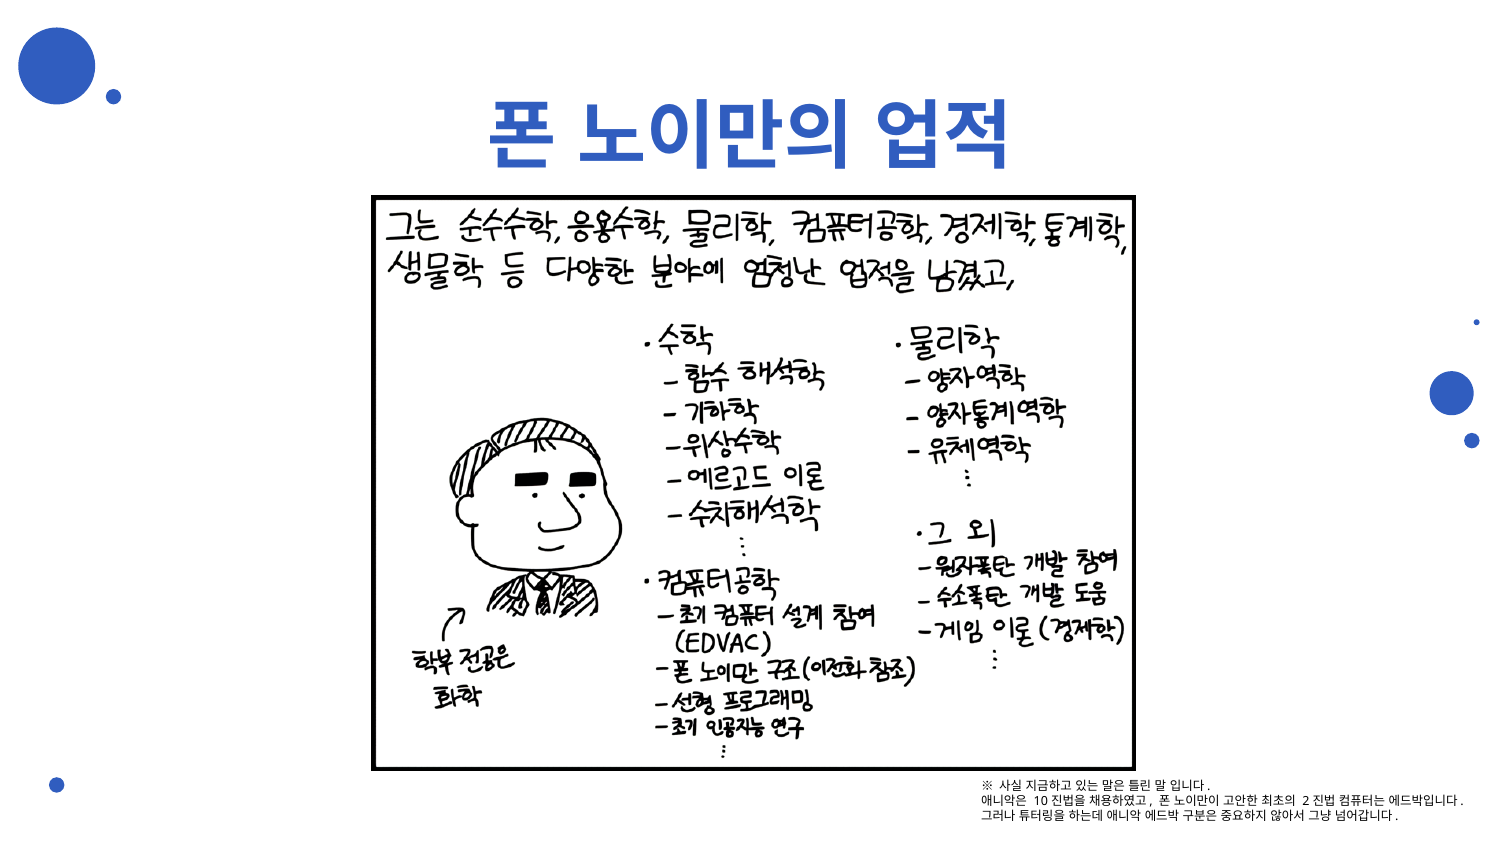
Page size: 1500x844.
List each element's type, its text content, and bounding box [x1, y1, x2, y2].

text_box ※ 사실 지금하고 있는 말은 틀린 말 입니다. 애니악은 10진법을 채용하였고, 폰 노이만이 고안한 최초의 2진법 컴퓨터는 에드박입니다. 그러나 튜터링을 하는데 애니악 에드박 구분은 중요하지 않아서 그냥 넘어갑니다. [966, 770, 1500, 831]
title 폰 노이만의 업적 [112, 72, 1388, 167]
picture [370, 195, 1136, 771]
